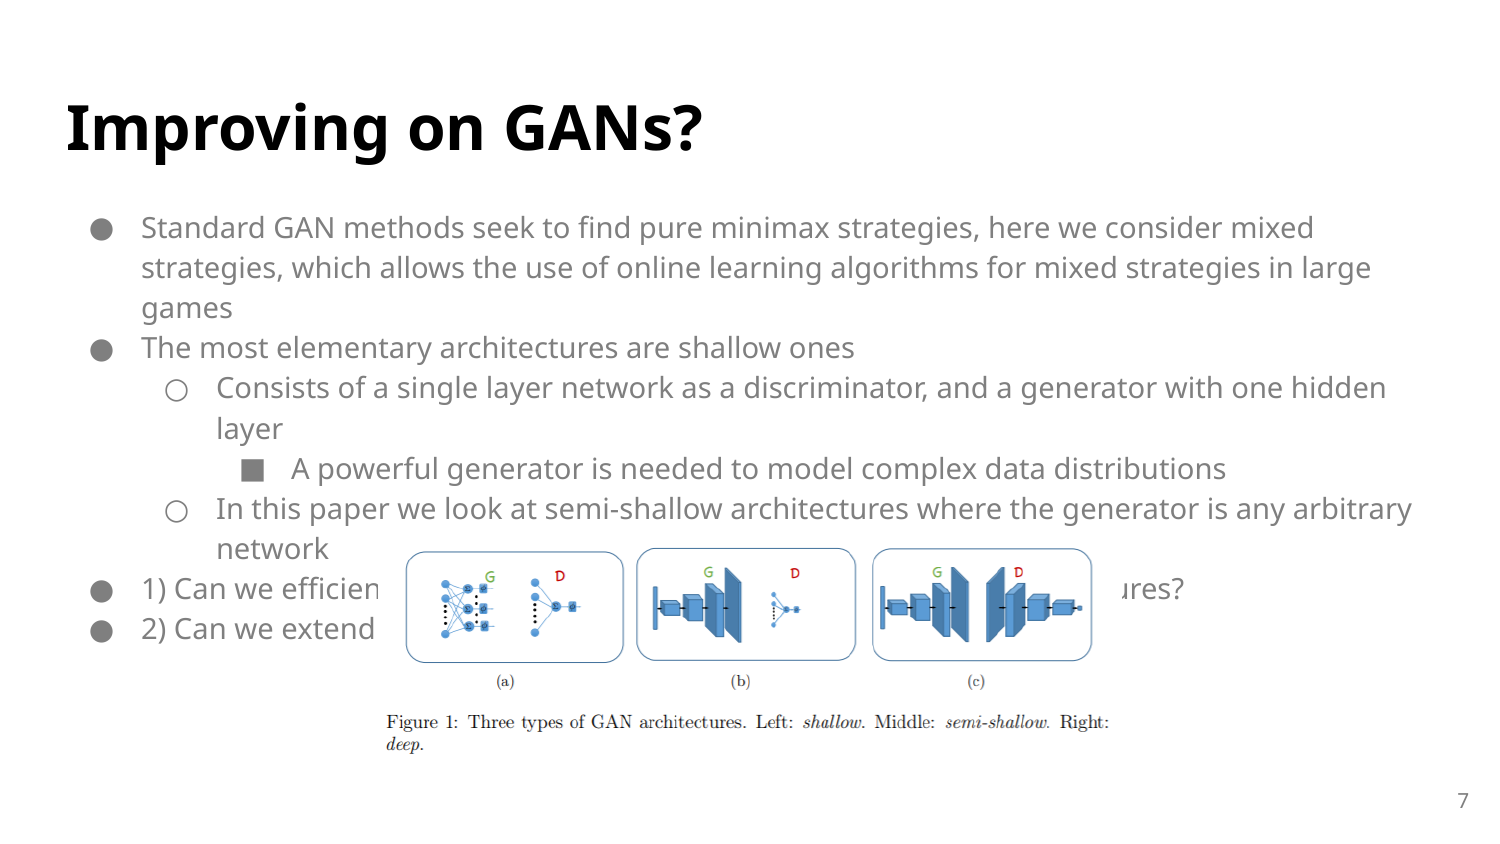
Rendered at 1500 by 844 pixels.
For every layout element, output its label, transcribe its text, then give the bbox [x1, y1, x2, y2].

picture [377, 531, 1122, 761]
title Improving on GANs? [51, 72, 1449, 176]
list Standard GAN methods seek to find pure minimax strategies, here we consider mixed strategies, which allows the use of online learning algorithms for mixed strategies in large games The most elementary architectures are shallow ones Consists of a single layer network as a discriminator, and a generator with one hidden layer A powerful generator is needed to model complex data distributions In this paper we look at semi-shallow architectures where the generator is any arbitrary network 1) Can we efficiently find an equilibrium for semi-shallow GAN architectures? 2) Can we extend this result to more complex architectures? [51, 189, 1449, 750]
slide_number ‹#› [1394, 769, 1484, 834]
